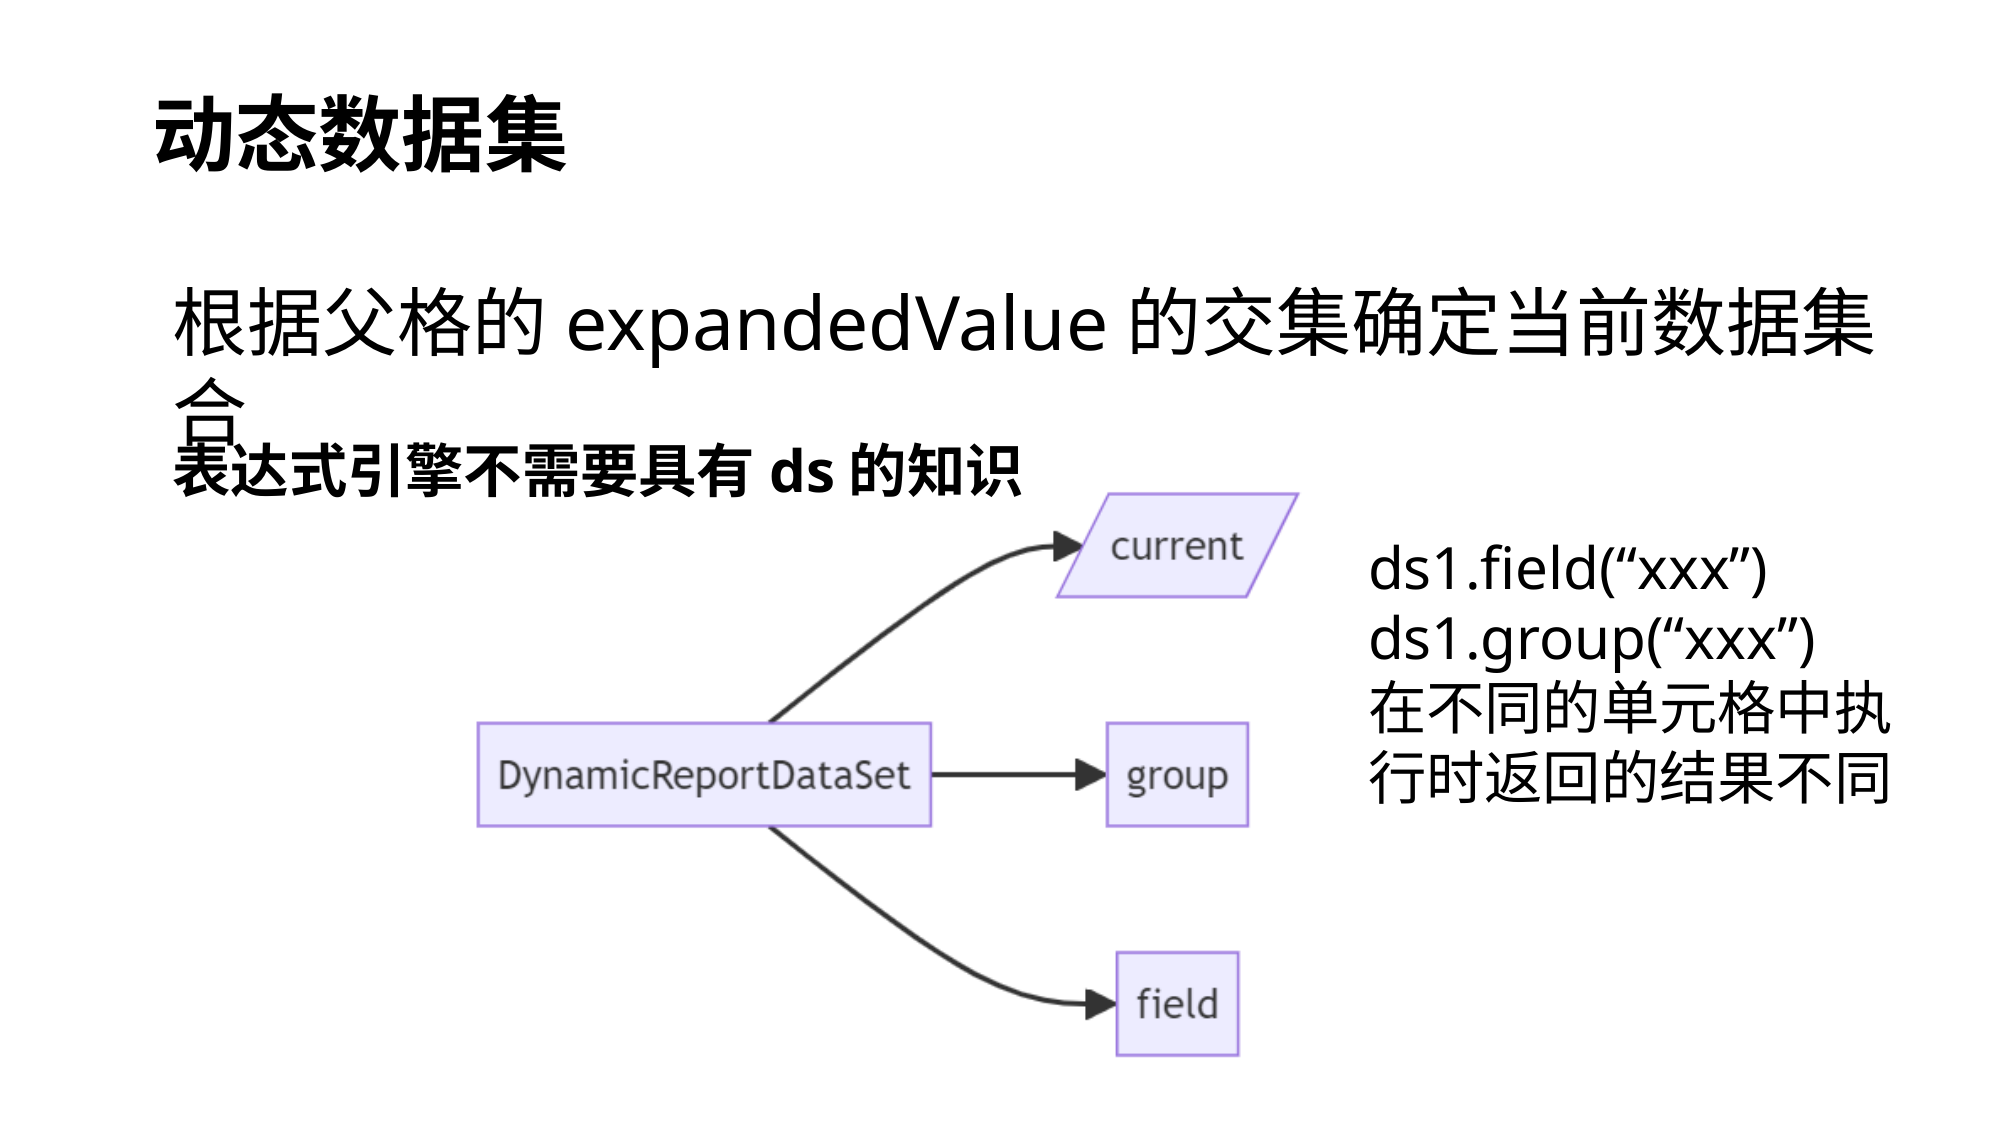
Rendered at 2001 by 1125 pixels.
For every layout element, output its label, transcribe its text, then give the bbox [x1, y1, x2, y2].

text_box ds1.field(“xxx”) ds1.group(“xxx”) 在不同的单元格中执行时返回的结果不同 [1482, 524, 1925, 819]
title 动态数据集 [137, 59, 1736, 217]
text_box 根据父格的expandedValue的交集确定当前数据集合 [157, 268, 1925, 464]
text_box 表达式引擎不需要具有ds的知识 [158, 426, 1097, 511]
picture [455, 469, 1482, 1086]
